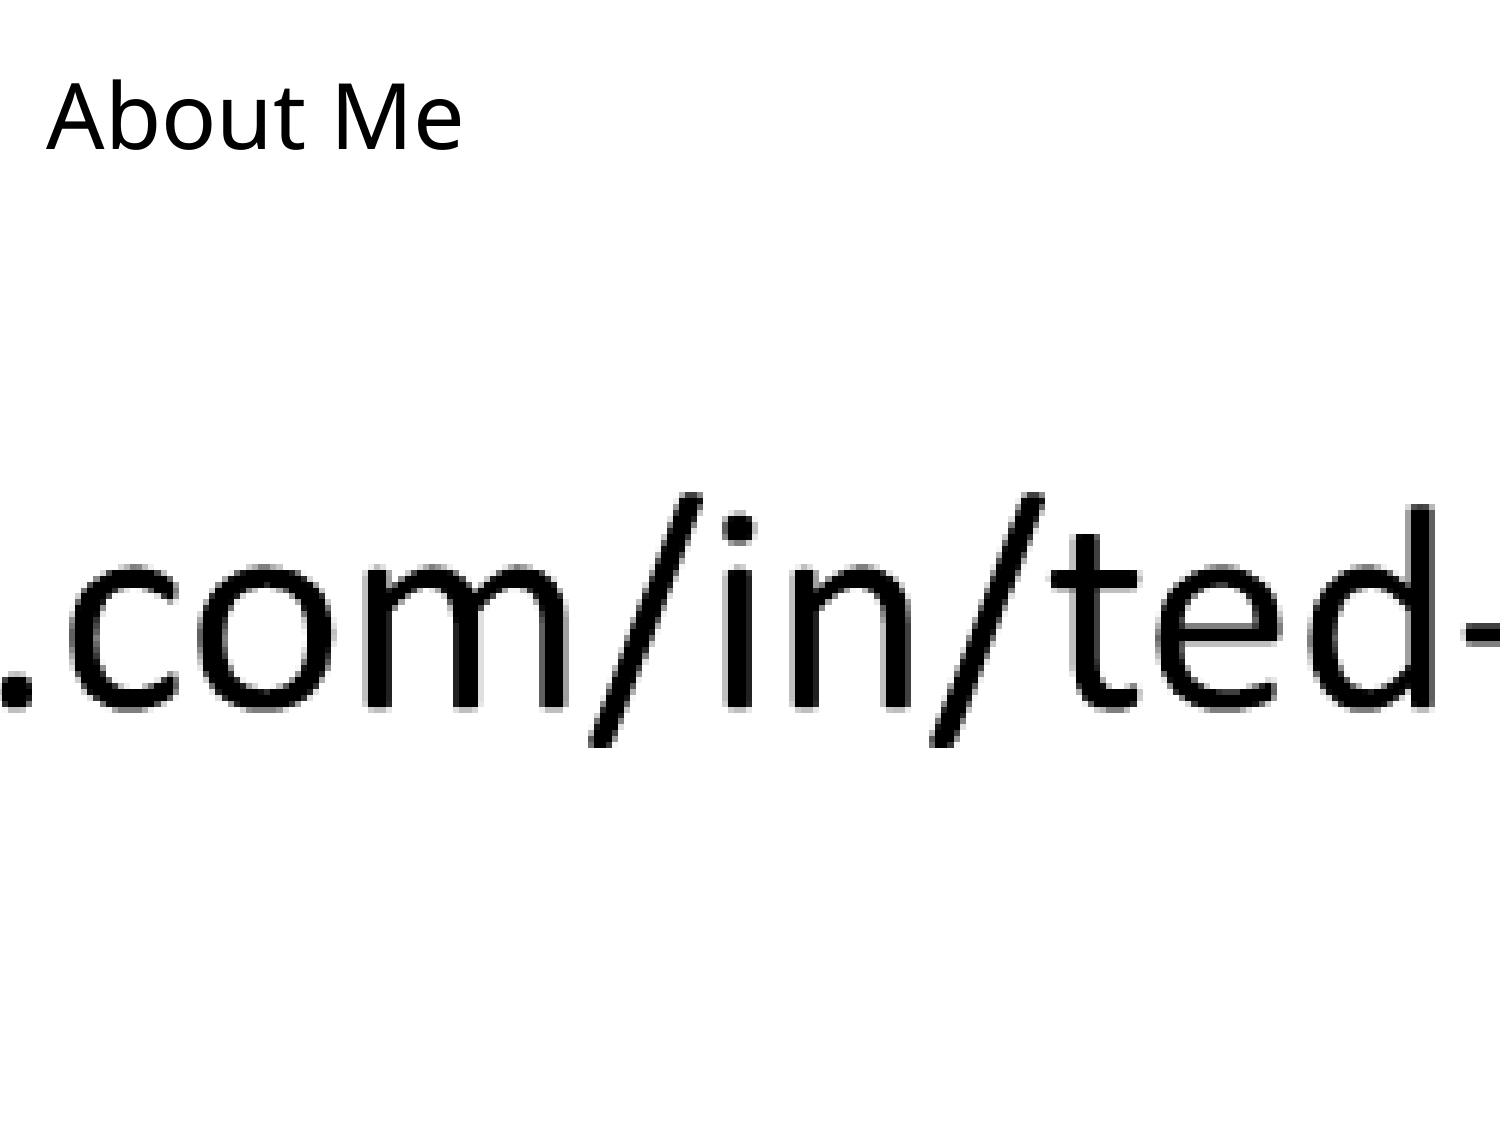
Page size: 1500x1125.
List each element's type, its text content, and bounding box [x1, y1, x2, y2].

title About Me [31, 59, 1458, 180]
picture [0, 338, 1500, 963]
